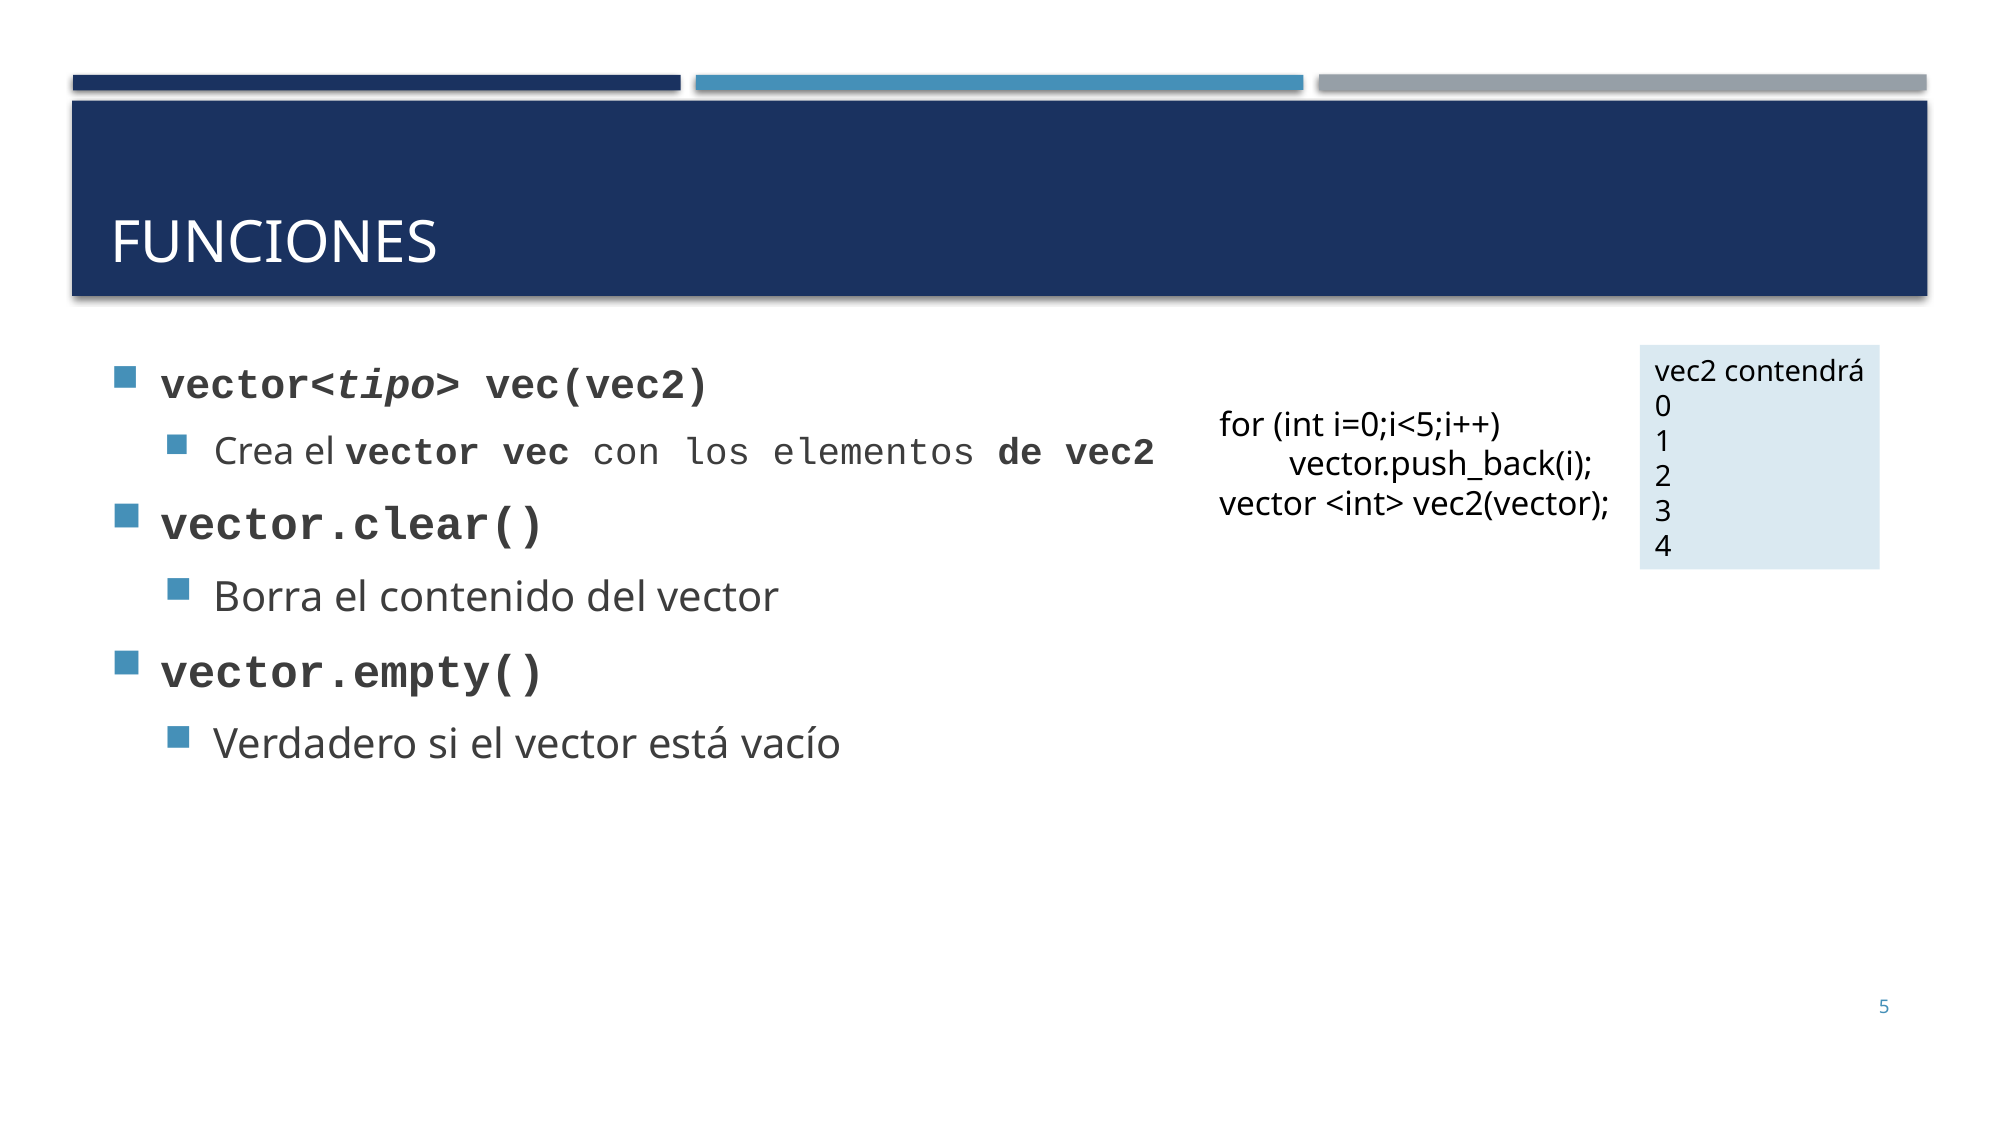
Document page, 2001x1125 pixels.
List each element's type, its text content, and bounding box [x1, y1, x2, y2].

list vector<tipo> vec(vec2) Crea el vector vec con los elementos de vec2 vector.clear() Borra el contenido del vector vector.empty() Verdadero si el vector está vacío [95, 303, 1394, 908]
title Funciones [95, 115, 1905, 282]
text_box vec2 contendrá 0 1 2 3 4 [1639, 344, 1880, 570]
text_box for (int i=0;i<5;i++) vector.push_back(i); vector <int> vec2(vector); [1204, 395, 1626, 570]
slide_number 5 [1732, 977, 1905, 1037]
